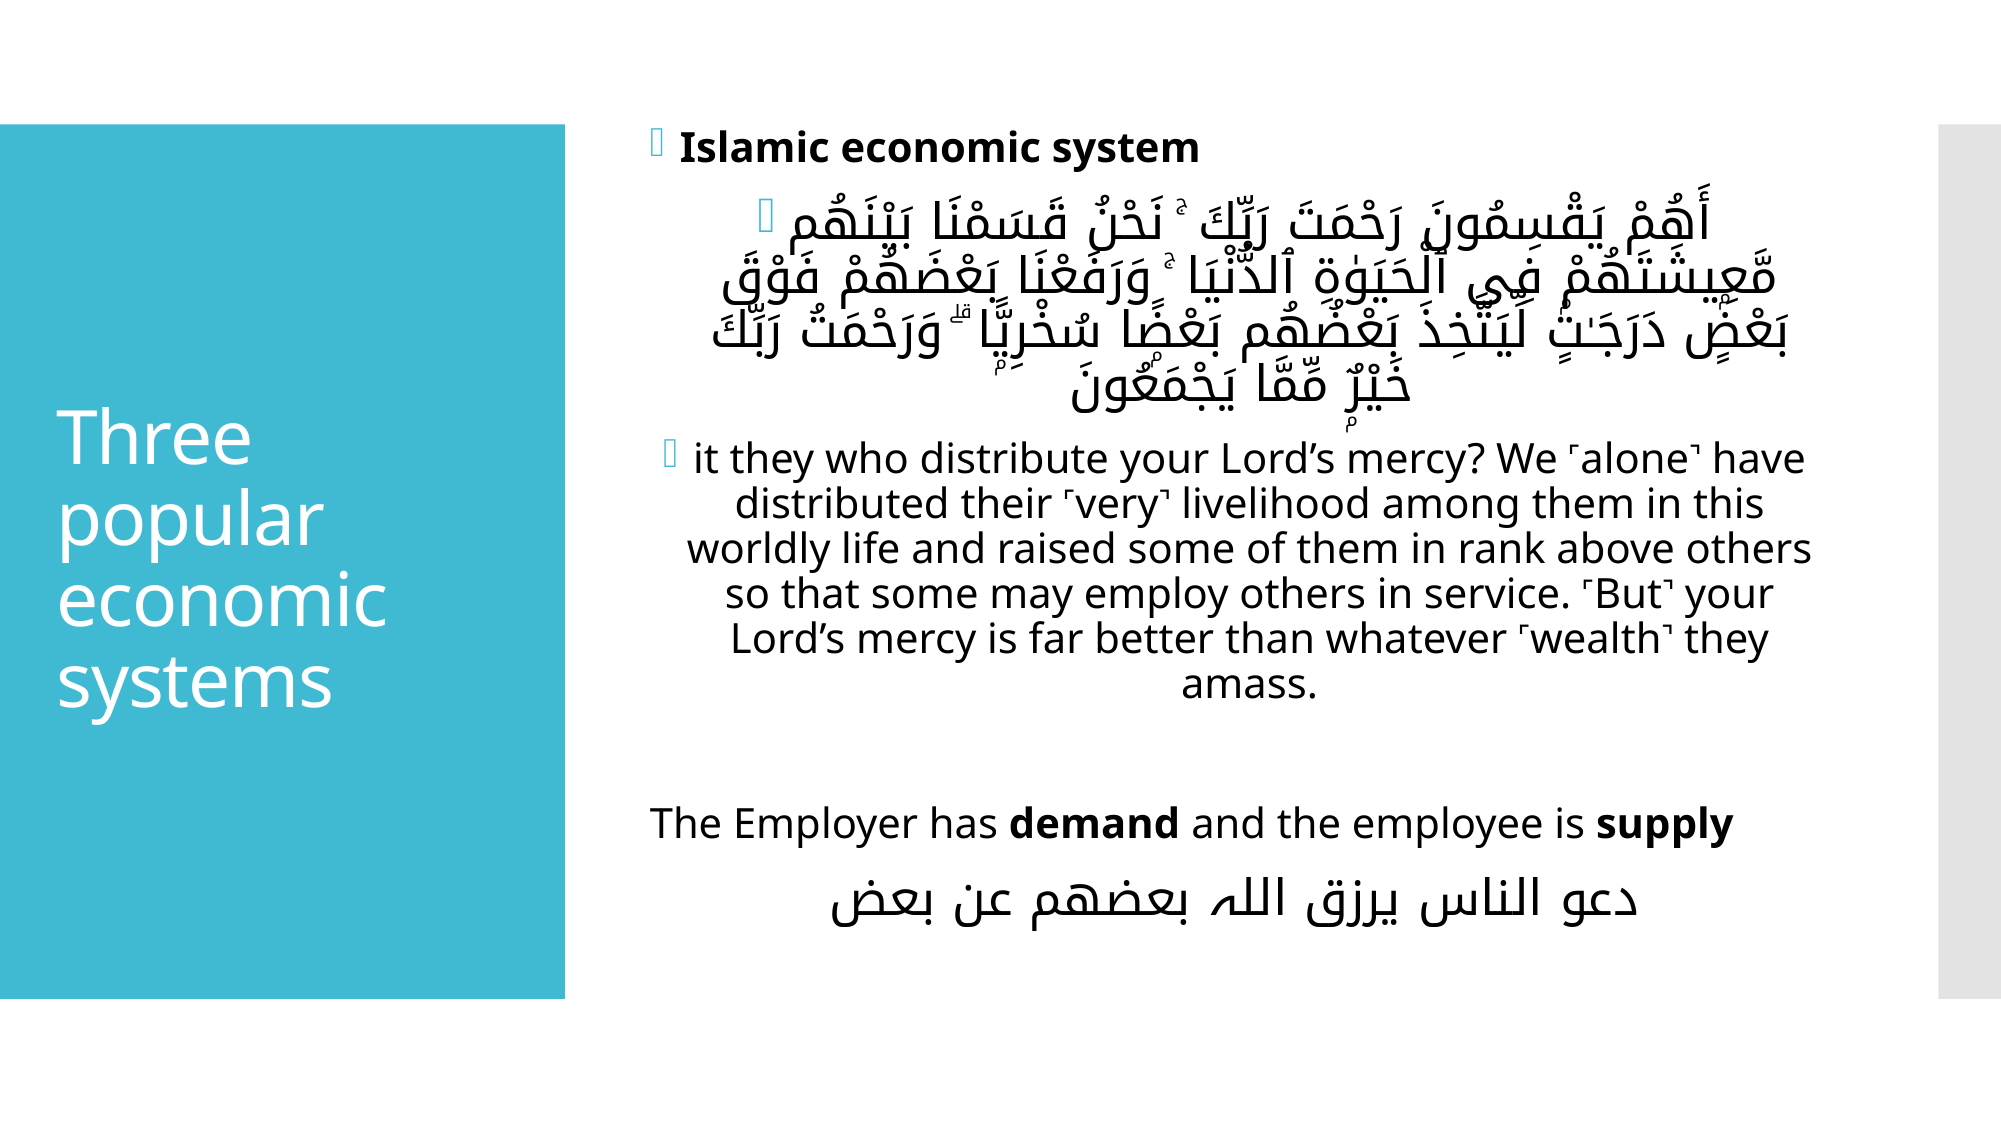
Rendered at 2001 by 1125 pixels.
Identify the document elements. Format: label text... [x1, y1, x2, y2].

title Three popular economic systems [41, 184, 525, 940]
list Islamic economic system أَهُمْ يَقْسِمُونَ رَحْمَتَ رَبِّكَ ۚ نَحْنُ قَسَمْنَا بَيْنَهُم مَّعِيشَتَهُمْ فِى ٱلْحَيَوٰةِ ٱلدُّنْيَا ۚ وَرَفَعْنَا بَعْضَهُمْ فَوْقَ بَعْضٍۢ دَرَجَـٰتٍۢ لِّيَتَّخِذَ بَعْضُهُم بَعْضًۭا سُخْرِيًّۭا ۗ وَرَحْمَتُ رَبِّكَ خَيْرٌۭ مِّمَّا يَجْمَعُونَ it they who distribute your Lord’s mercy? We ˹alone˺ have distributed their ˹very˺ livelihood among them in this worldly life and raised some of them in rank above others so that some may employ others in service. ˹But˺ your Lord’s mercy is far better than whatever ˹wealth˺ they amass. The Employer has demand and the employee is supply دعو الناس یرزق اللہ بعضھم عن بعض [634, 141, 1835, 982]
